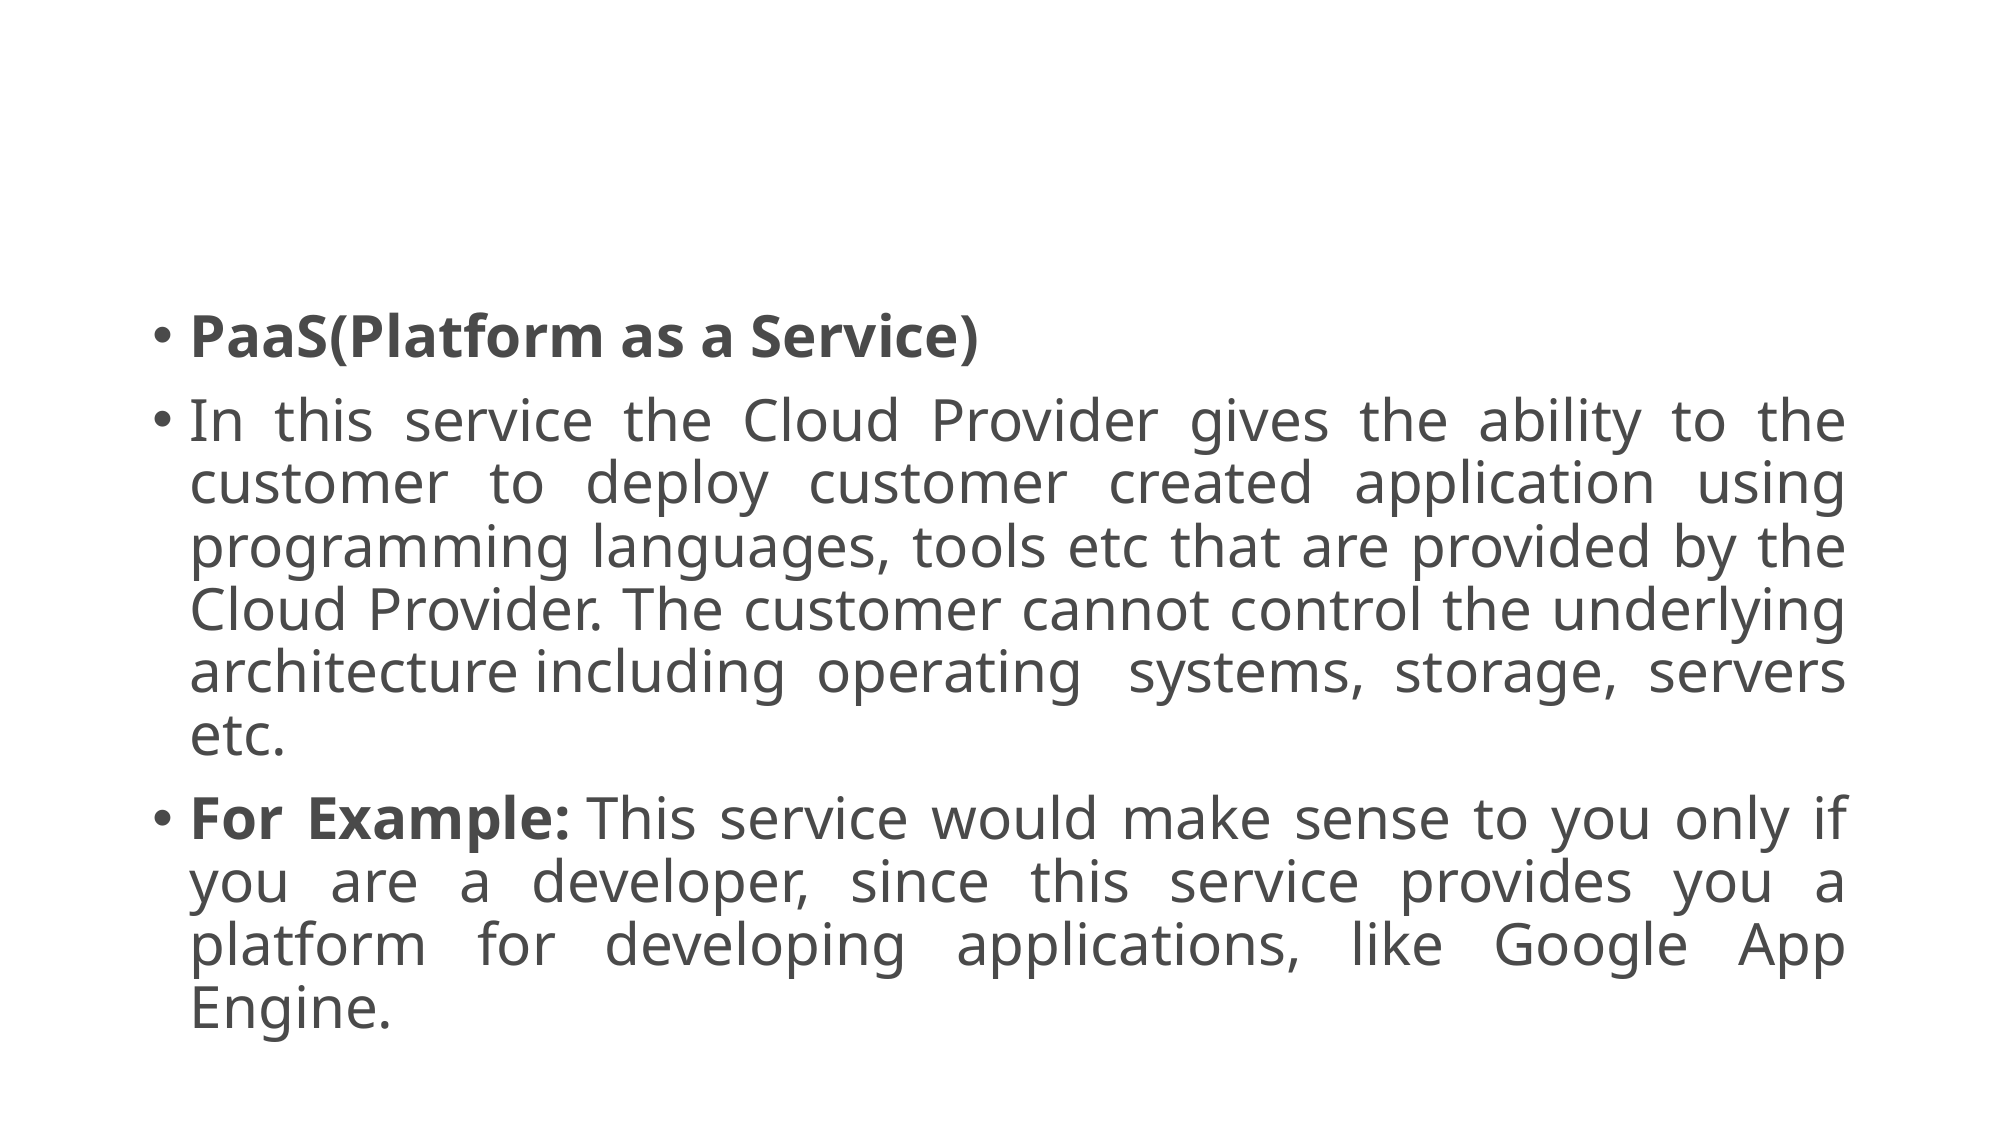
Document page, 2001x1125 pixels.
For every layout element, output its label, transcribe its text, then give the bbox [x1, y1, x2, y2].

list PaaS(Platform as a Service) In this service the Cloud Provider gives the ability to the customer to deploy customer created application using programming languages, tools etc that are provided by the Cloud Provider. The customer cannot control the underlying architecture including operating systems, storage, servers etc. For Example: This service would make sense to you only if you are a developer, since this service provides you a platform for developing applications, like Google App Engine. [137, 299, 1863, 1014]
